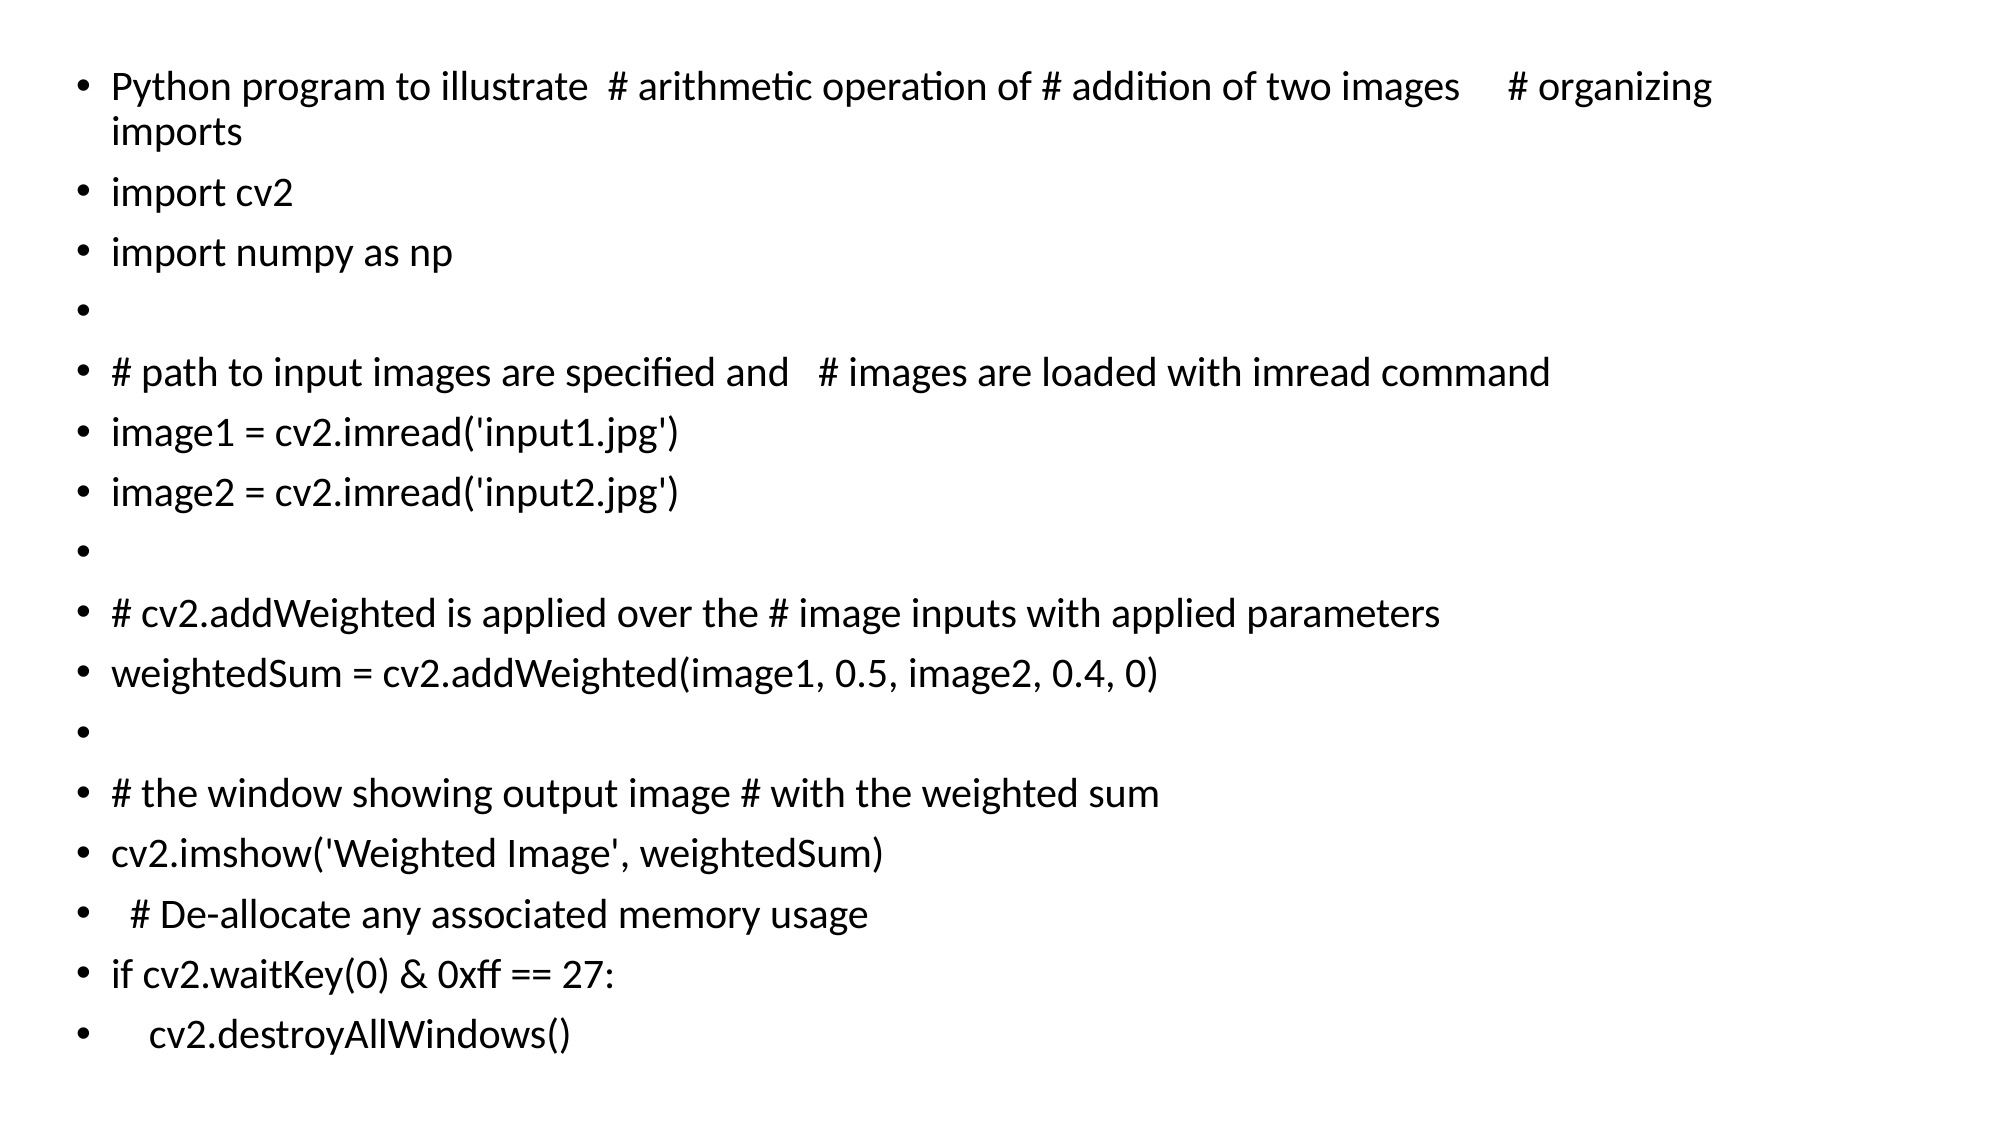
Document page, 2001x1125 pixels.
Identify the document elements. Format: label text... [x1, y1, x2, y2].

list Python program to illustrate # arithmetic operation of # addition of two images # organizing imports import cv2 import numpy as np # path to input images are specified and # images are loaded with imread command image1 = cv2.imread('input1.jpg') image2 = cv2.imread('input2.jpg') # cv2.addWeighted is applied over the # image inputs with applied parameters weightedSum = cv2.addWeighted(image1, 0.5, image2, 0.4, 0) # the window showing output image # with the weighted sum cv2.imshow('Weighted Image', weightedSum) # De-allocate any associated memory usage if cv2.waitKey(0) & 0xff == 27: cv2.destroyAllWindows() [61, 57, 1863, 1072]
